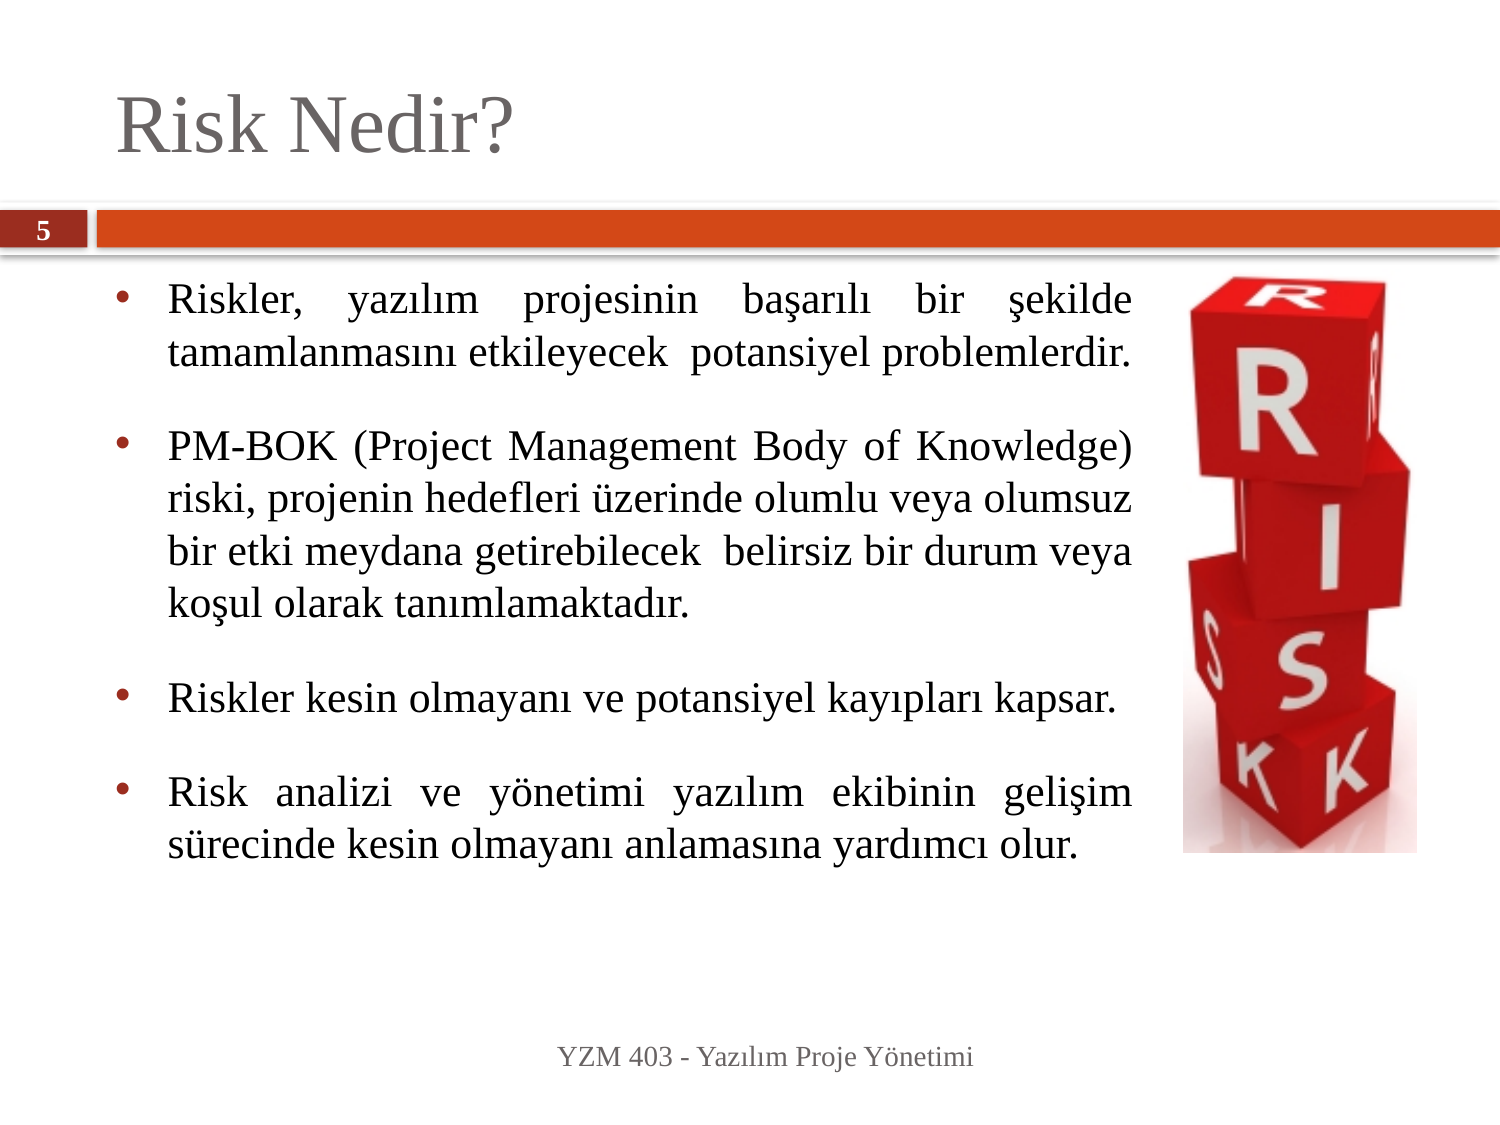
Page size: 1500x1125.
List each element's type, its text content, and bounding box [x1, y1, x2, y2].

title Risk Nedir? [100, 37, 1438, 200]
slide_number 5 [0, 208, 88, 249]
list Riskler, yazılım projesinin başarılı bir şekilde tamamlanmasını etkileyecek potansiyel problemlerdir. PM-BOK (Project Management Body of Knowledge) riski, projenin hedefleri üzerinde olumlu veya olumsuz bir etki meydana getirebilecek belirsiz bir durum veya koşul olarak tanımlamaktadır. Riskler kesin olmayanı ve potansiyel kayıpları kapsar. Risk analizi ve yönetimi yazılım ekibinin gelişim sürecinde kesin olmayanı anlamasına yardımcı olur. [100, 262, 1149, 1000]
footer YZM 403 - Yazılım Proje Yönetimi [99, 1024, 990, 1085]
picture [1183, 269, 1418, 854]
